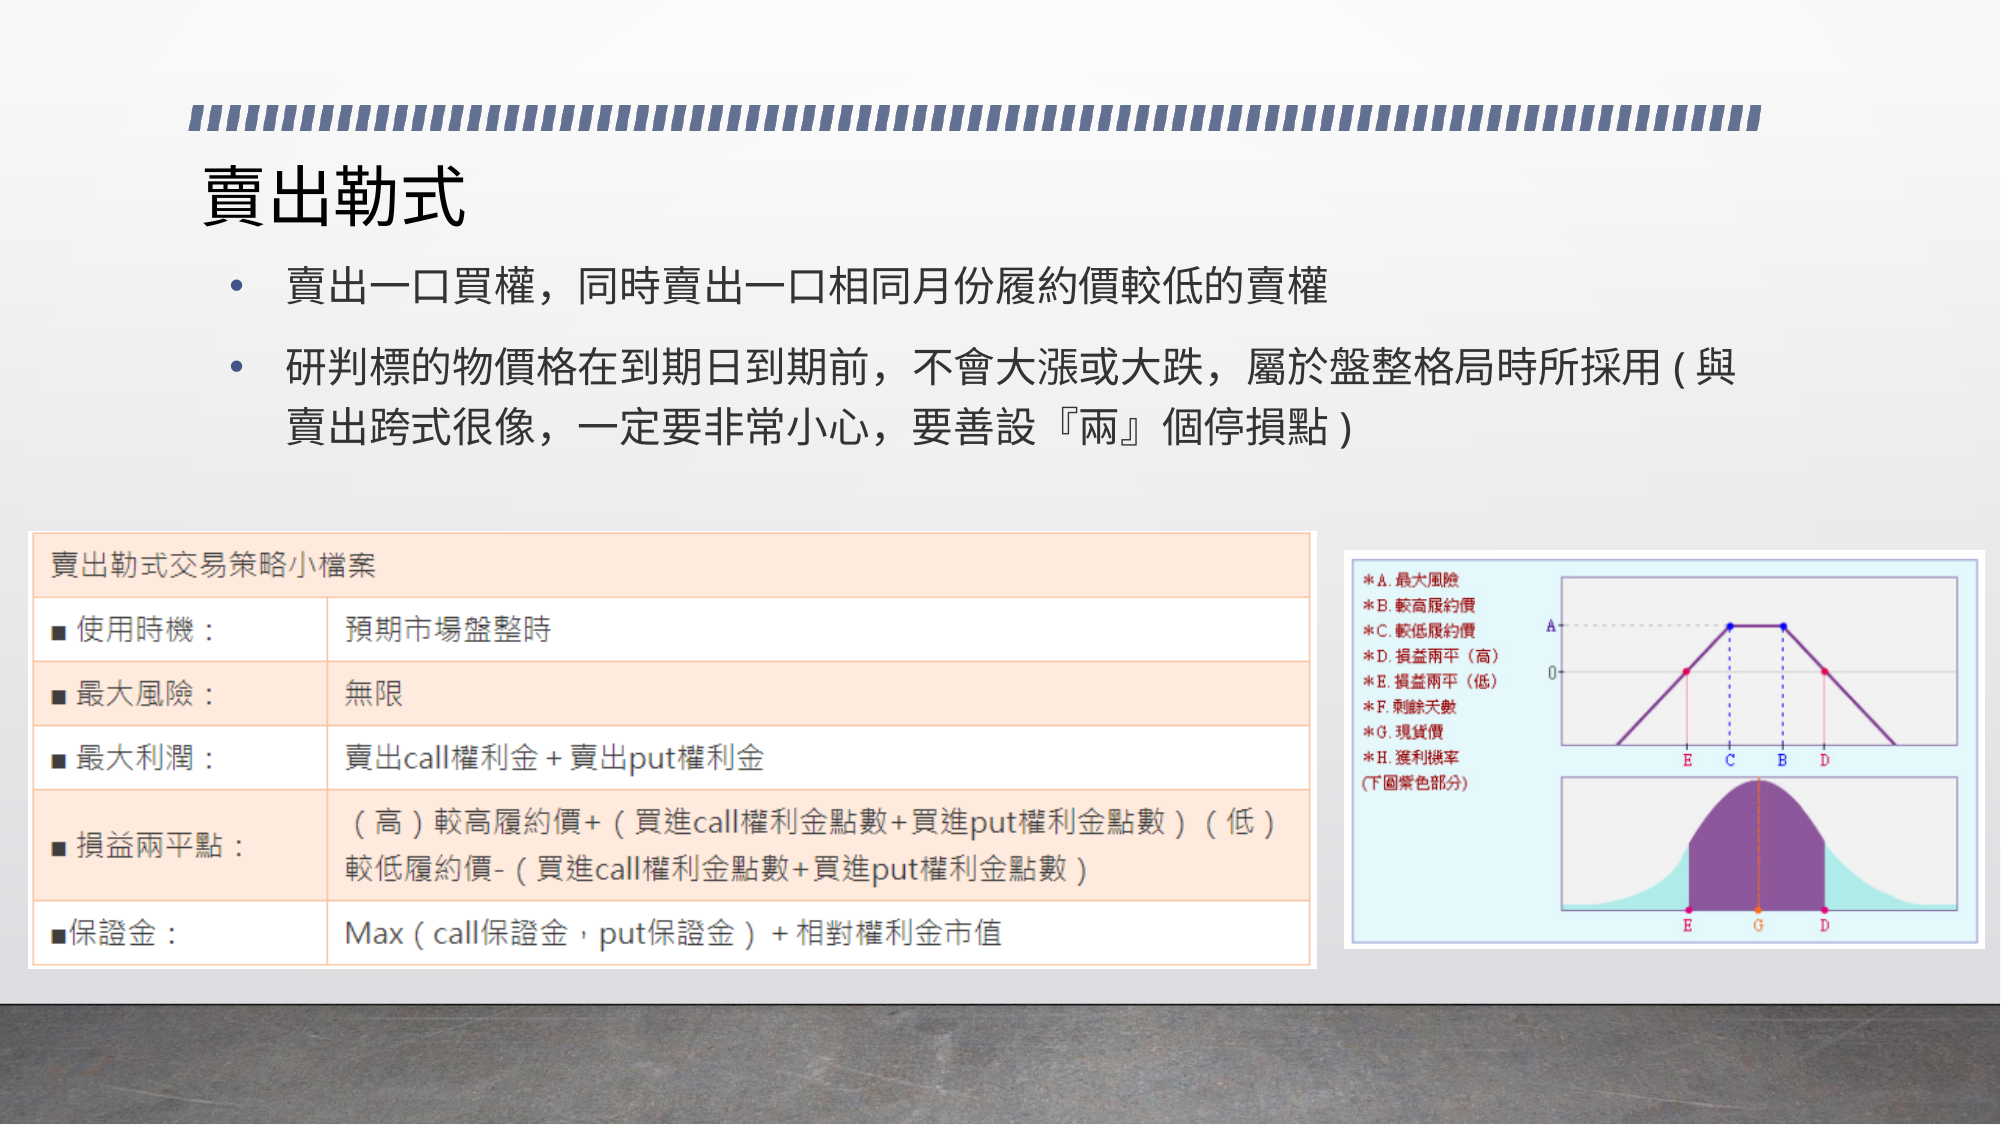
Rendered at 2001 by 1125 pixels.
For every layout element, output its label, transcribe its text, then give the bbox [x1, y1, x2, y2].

picture [0, 1004, 2000, 1124]
picture [186, 105, 1762, 131]
picture [28, 530, 1317, 969]
list 賣出一口買權，同時賣出一口相同月份履約價較低的賣權 研判標的物價格在到期日到期前，不會大漲或大跌，屬於盤整格局時所採用(與賣出跨式很像，一定要非常小心，要善設『兩』個停損點) [195, 242, 1771, 783]
picture [1343, 550, 1985, 950]
title 賣出勒式 [185, 156, 1761, 329]
